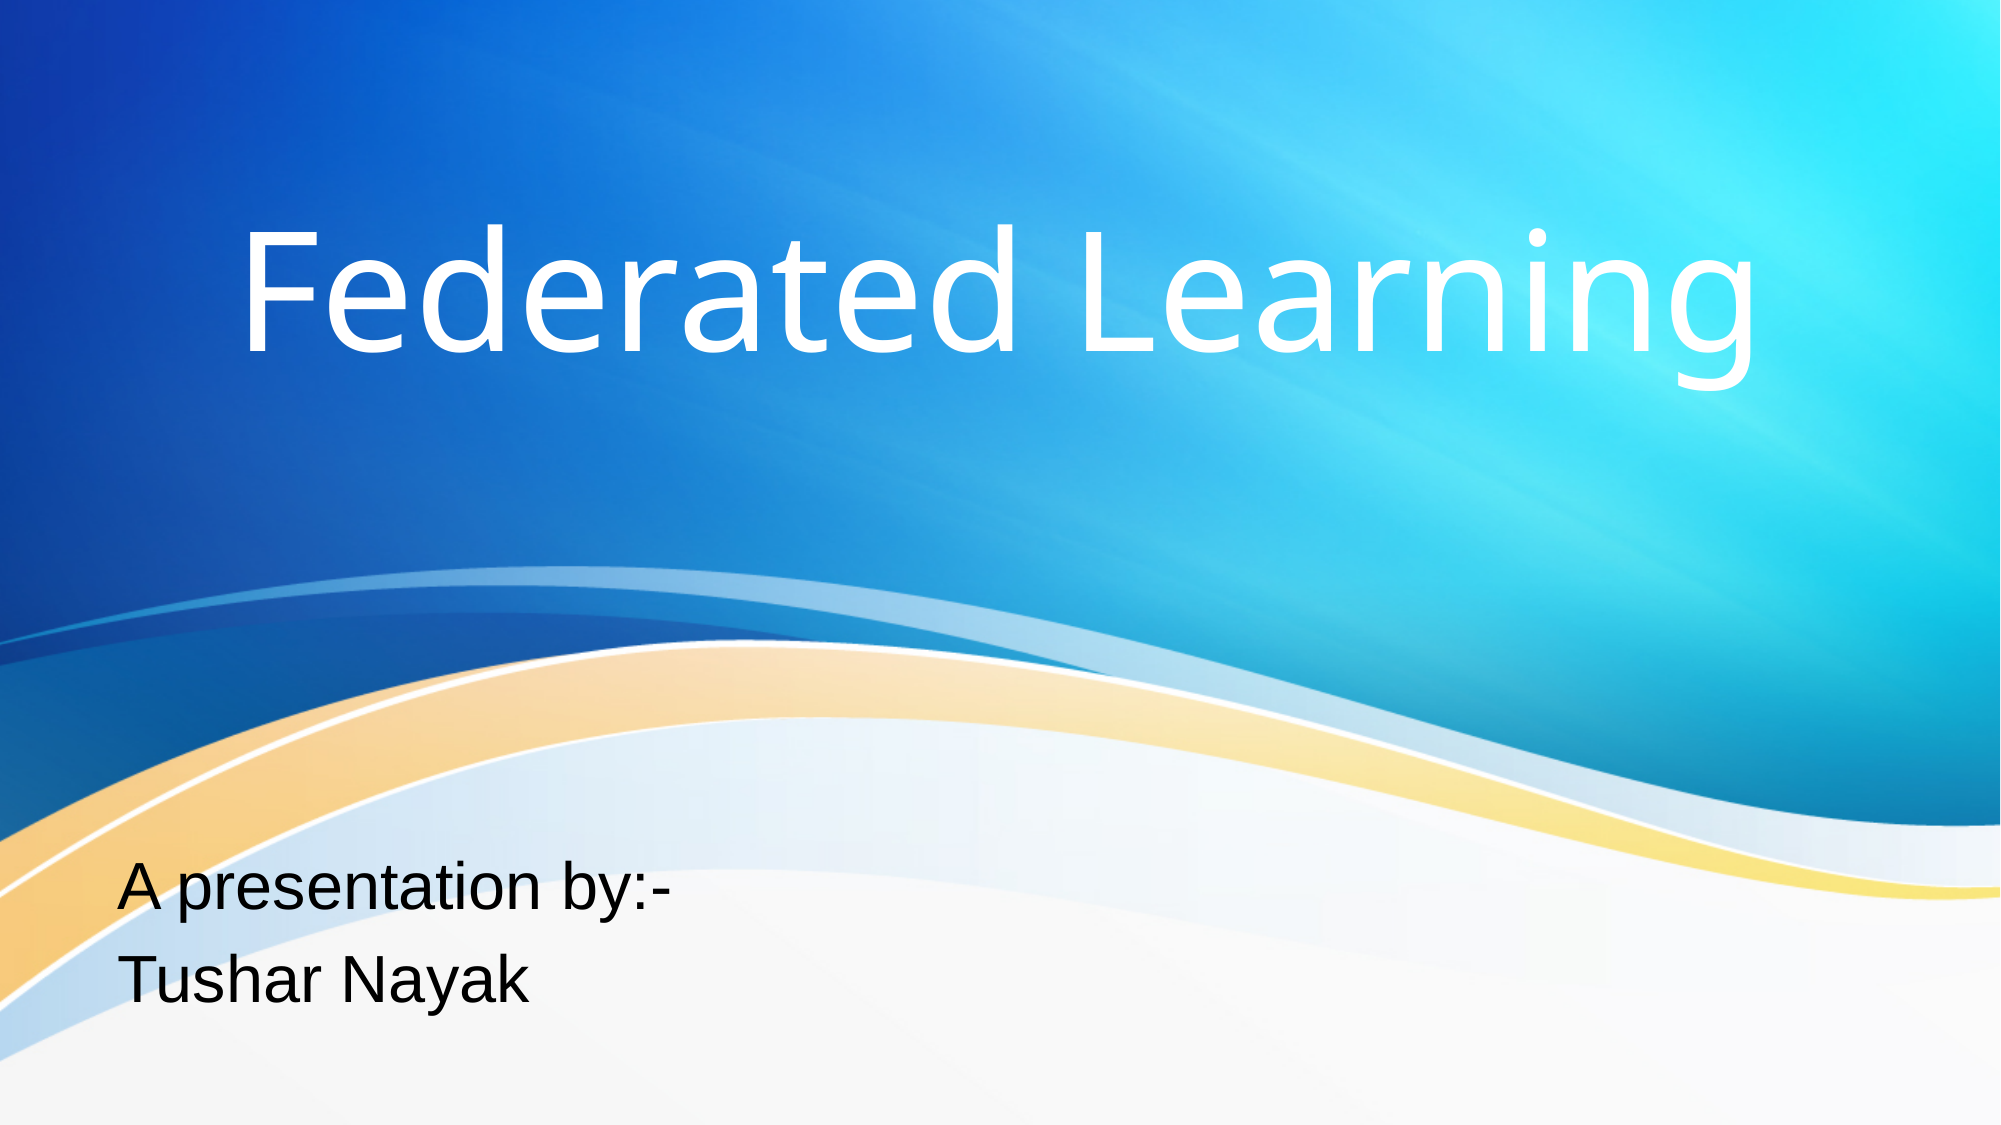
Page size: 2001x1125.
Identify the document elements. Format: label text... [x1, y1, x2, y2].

subtitle A presentation by:- Tushar Nayak [102, 835, 1900, 1028]
picture [0, 0, 2001, 1125]
title Federated Learning [102, 196, 1898, 375]
